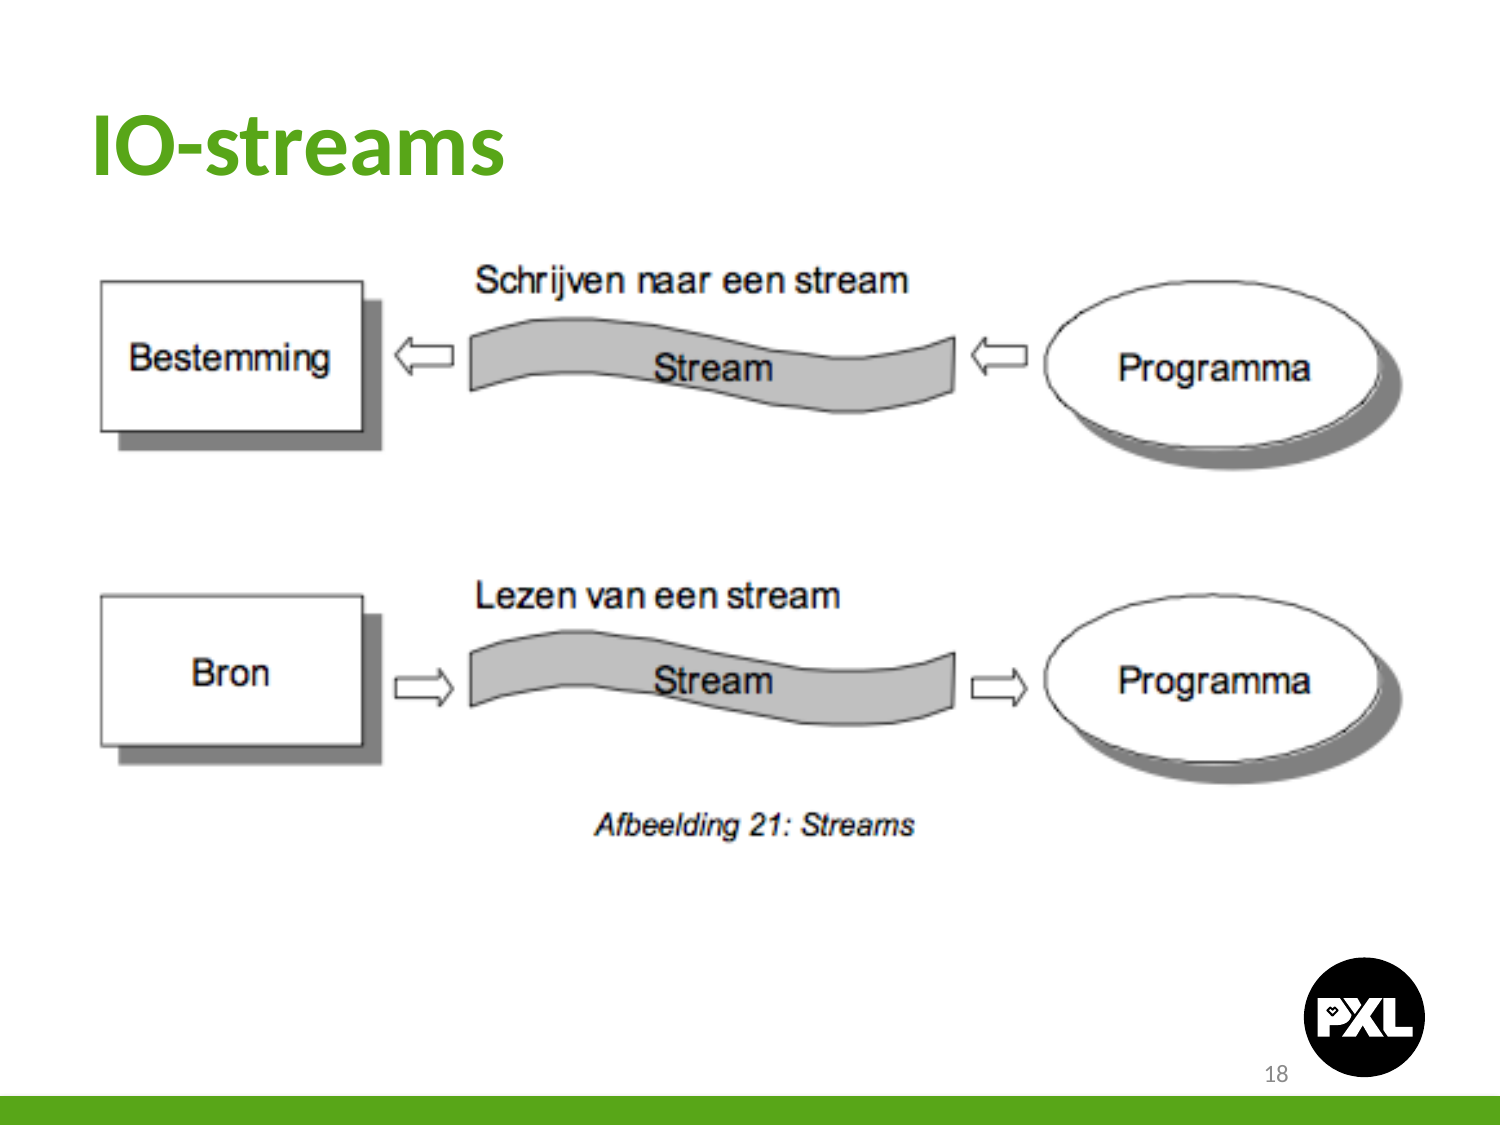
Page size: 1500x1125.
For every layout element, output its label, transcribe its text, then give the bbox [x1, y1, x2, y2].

slide_number 18 [1074, 1042, 1304, 1103]
picture [74, 187, 1481, 897]
title IO-streams [75, 45, 1425, 186]
